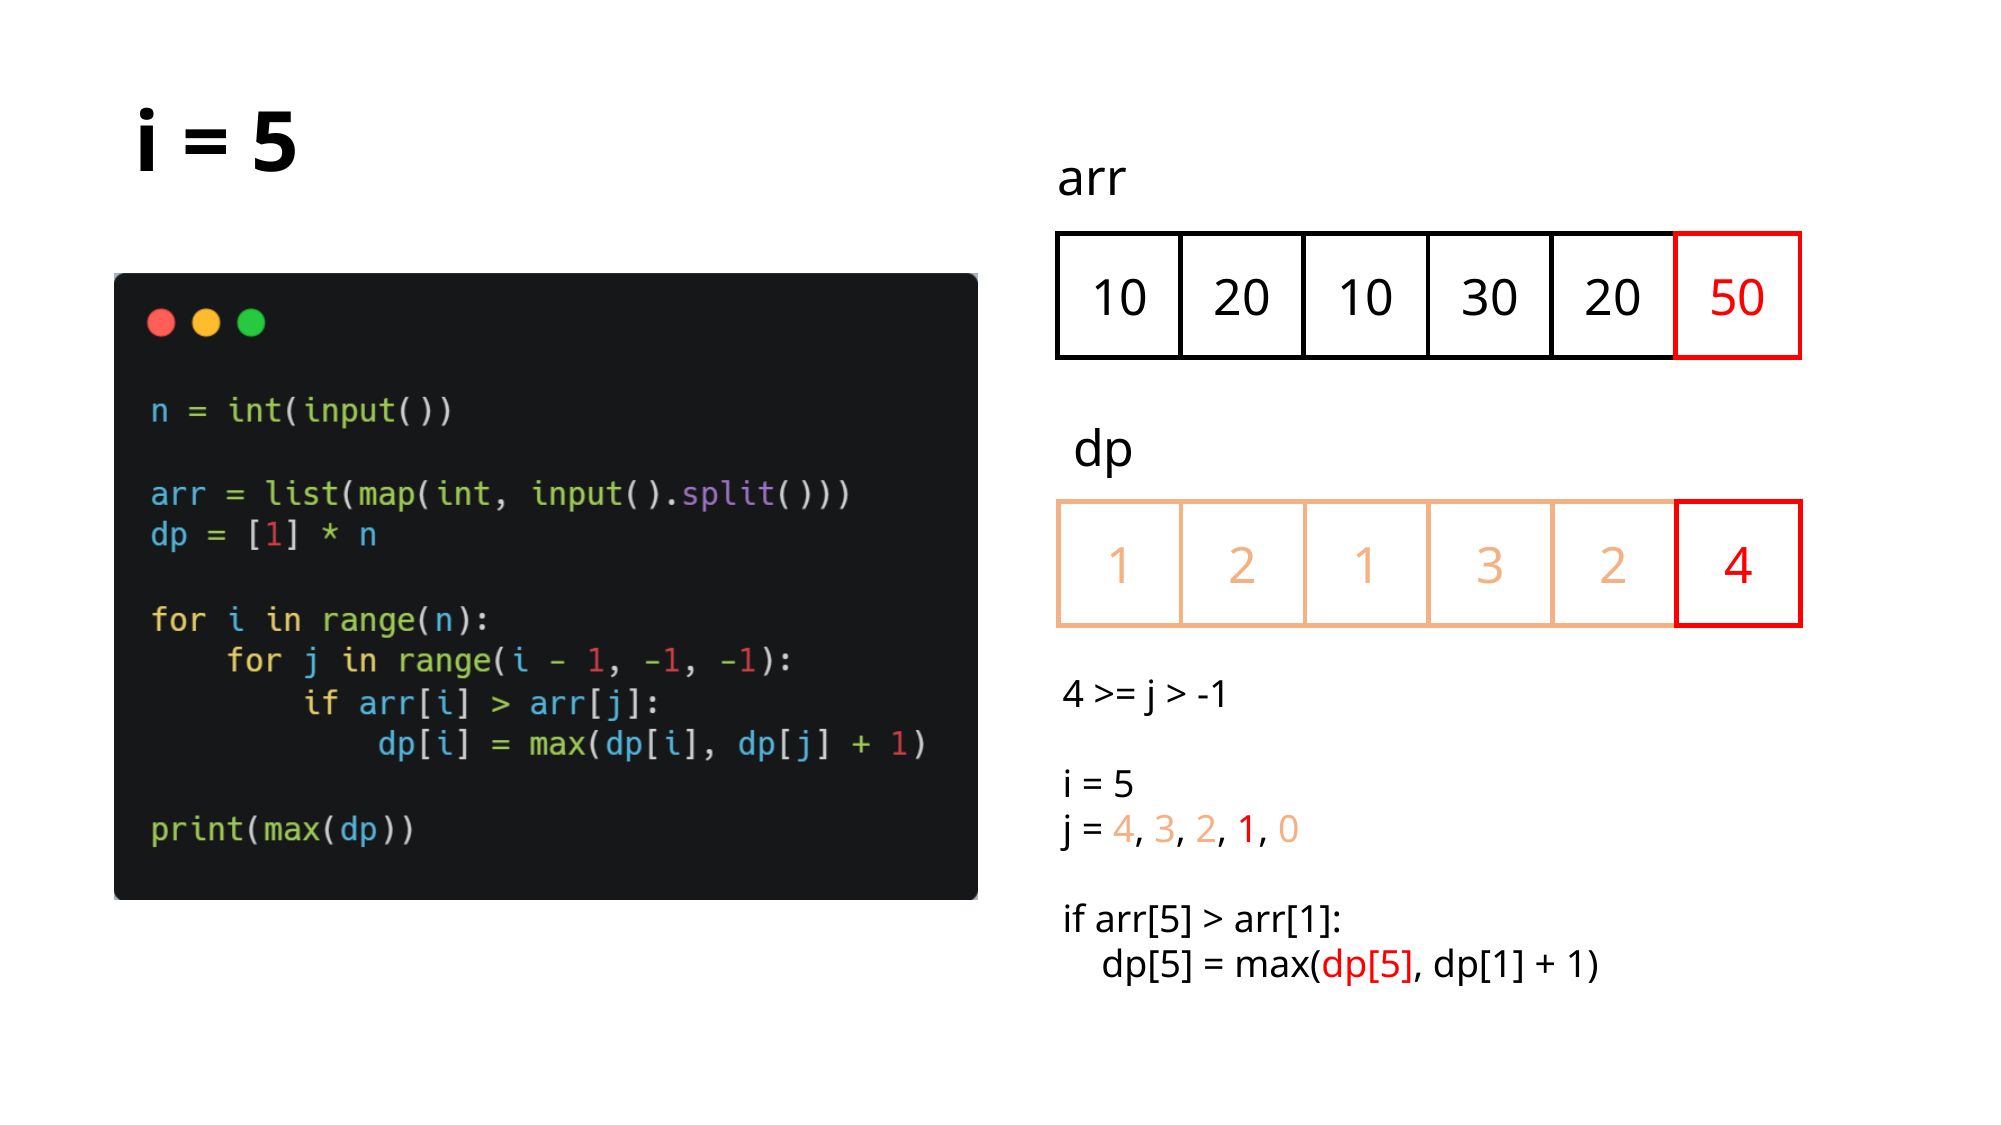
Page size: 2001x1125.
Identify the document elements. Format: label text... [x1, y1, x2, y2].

picture [114, 272, 978, 900]
text_box dp [1058, 409, 1150, 485]
text_box 4 >= j > -1 i = 5 j = 4, 3, 2, 1, 0 if arr[5] > arr[1]: dp[5] = max(dp[5], dp[1] + 1) [1047, 662, 1779, 1038]
text_box 2 [1551, 500, 1675, 627]
text_box i = 5 [120, 80, 314, 196]
text_box 2 [1180, 500, 1304, 627]
text_box 4 [1675, 500, 1802, 627]
text_box 1 [1057, 500, 1180, 627]
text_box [1057, 233, 1800, 358]
text_box 3 [1428, 500, 1551, 627]
text_box arr [1042, 138, 1142, 214]
text_box 1 [1304, 500, 1428, 627]
